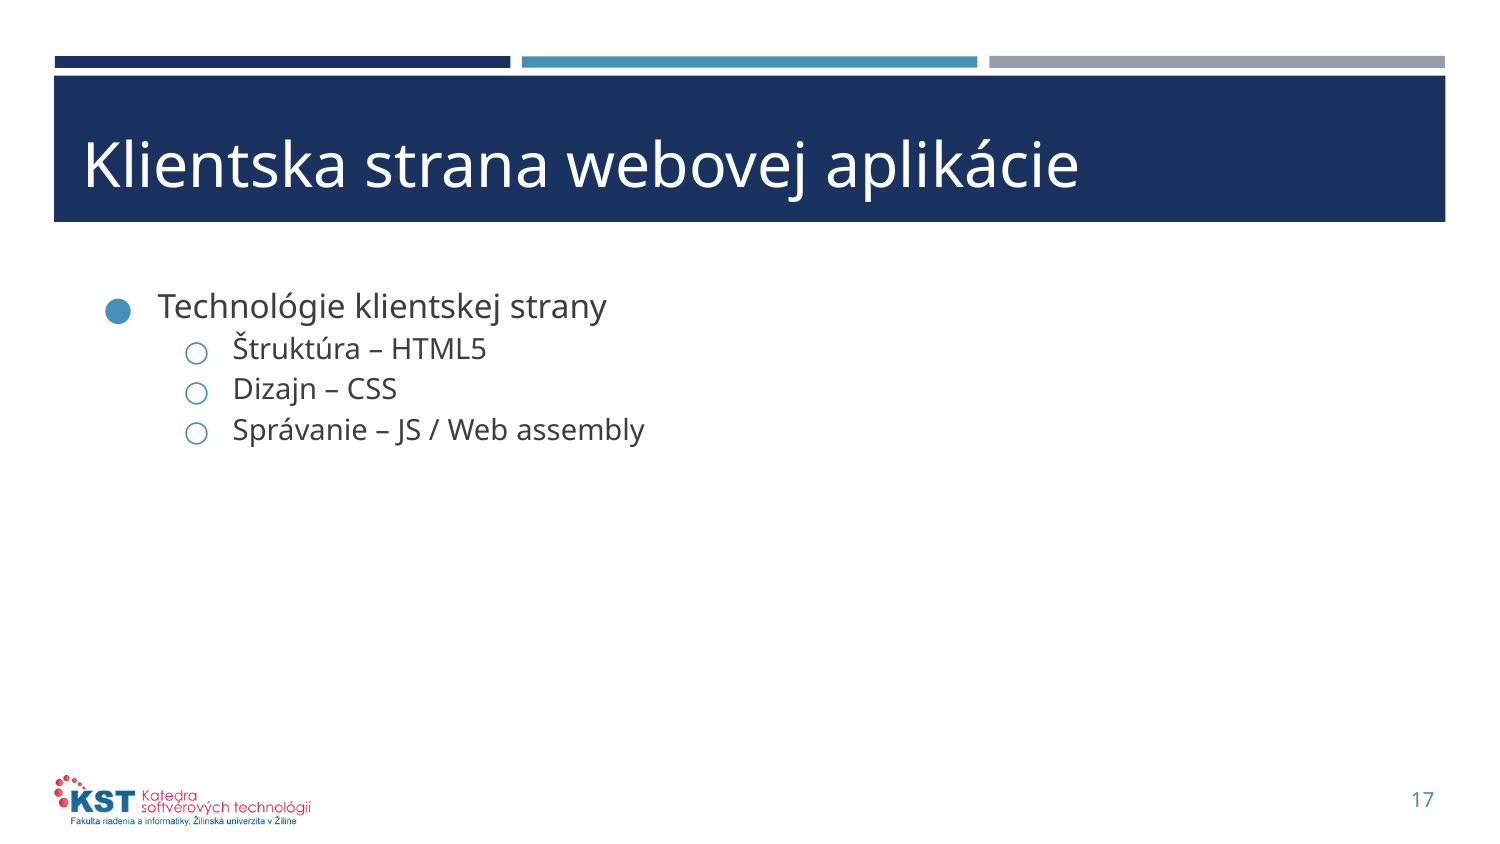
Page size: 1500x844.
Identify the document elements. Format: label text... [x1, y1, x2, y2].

slide_number 17 [1394, 777, 1446, 823]
title Klientska strana webovej aplikácie [71, 86, 1429, 212]
picture [54, 775, 311, 826]
list Technológie klientskej strany Štruktúra – HTML5 Dizajn – CSS Správanie – JS / Web assembly [71, 268, 1429, 767]
